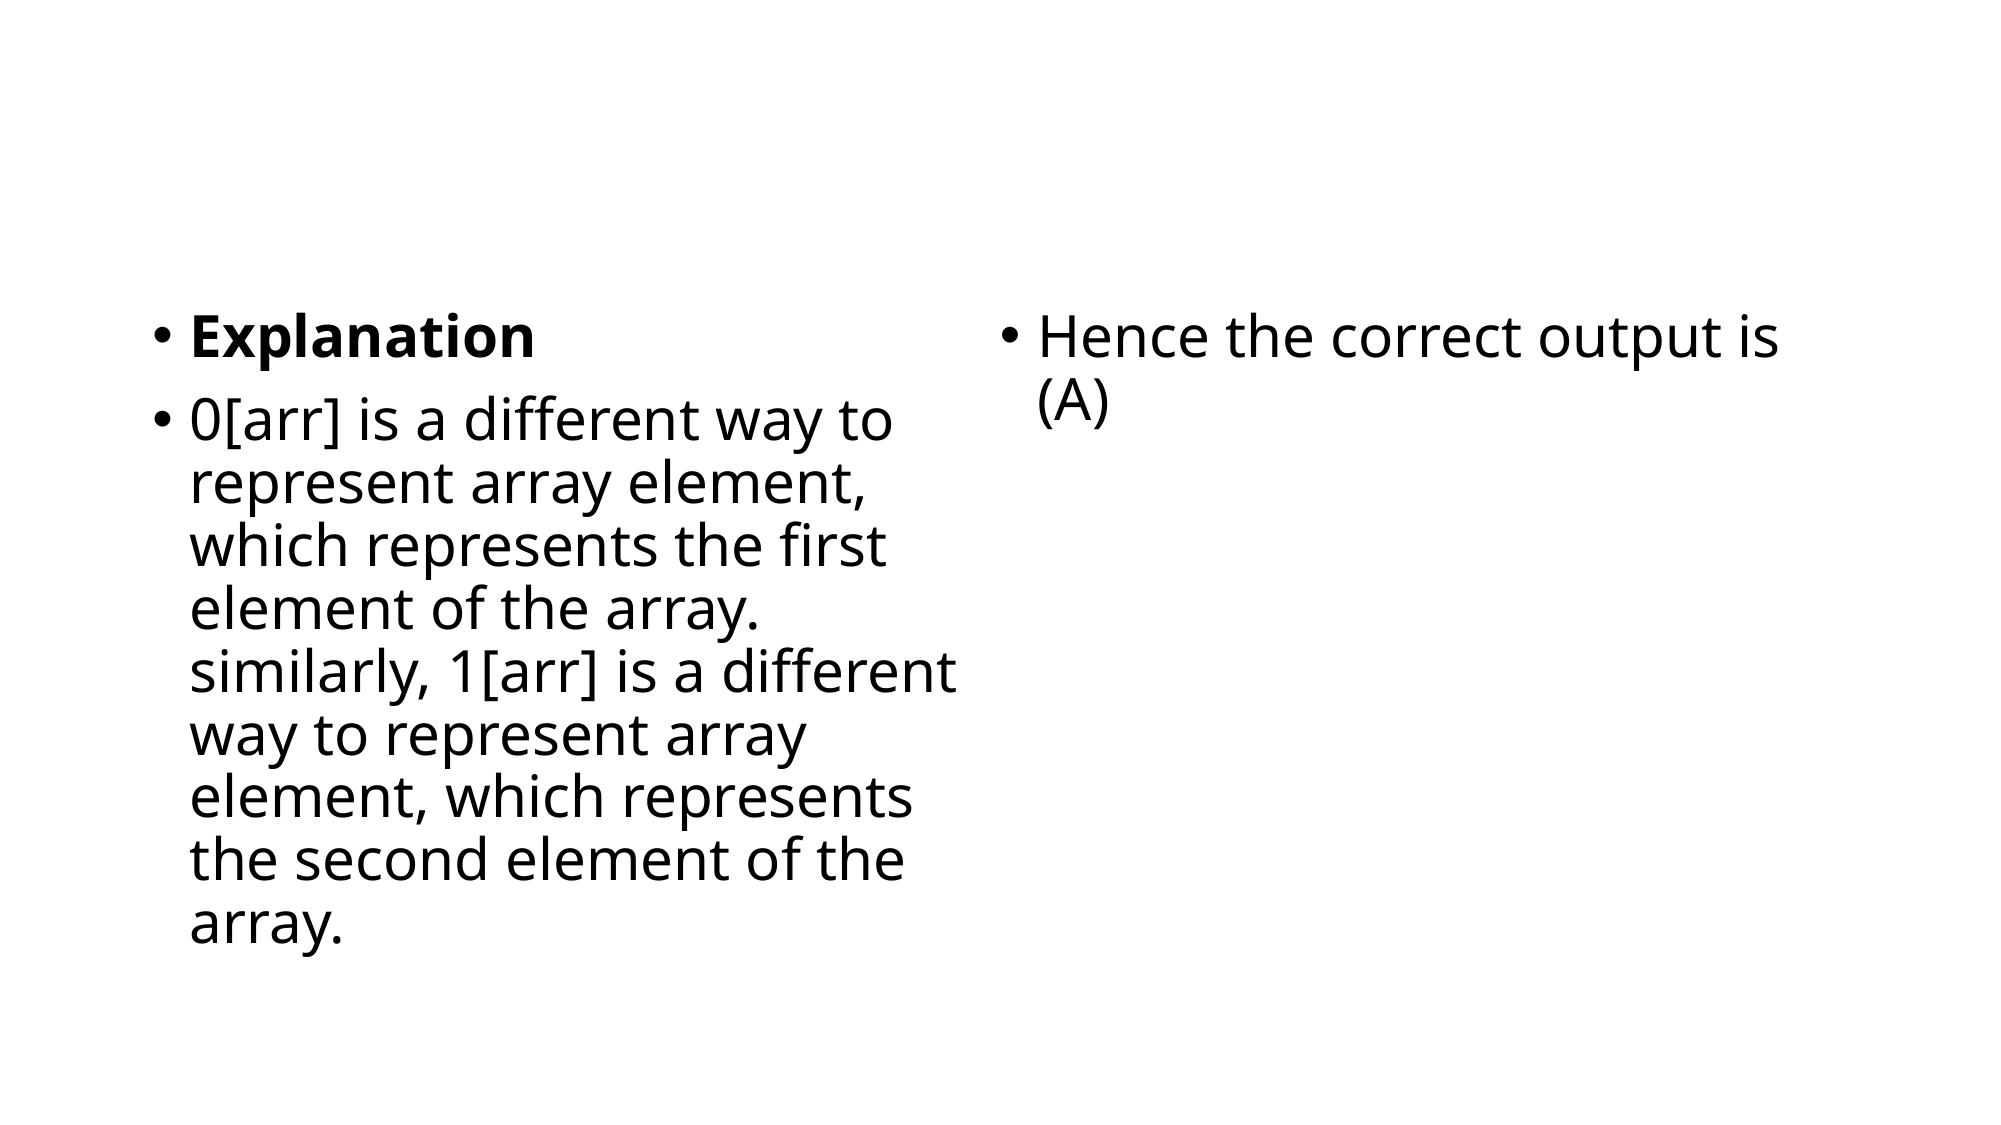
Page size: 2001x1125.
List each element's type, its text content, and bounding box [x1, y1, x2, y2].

list Explanation 0[arr] is a different way to represent array element, which represents the first element of the array. similarly, 1[arr] is a different way to represent array element, which represents the second element of the array. Hence the correct output is (A) [137, 299, 1863, 1014]
